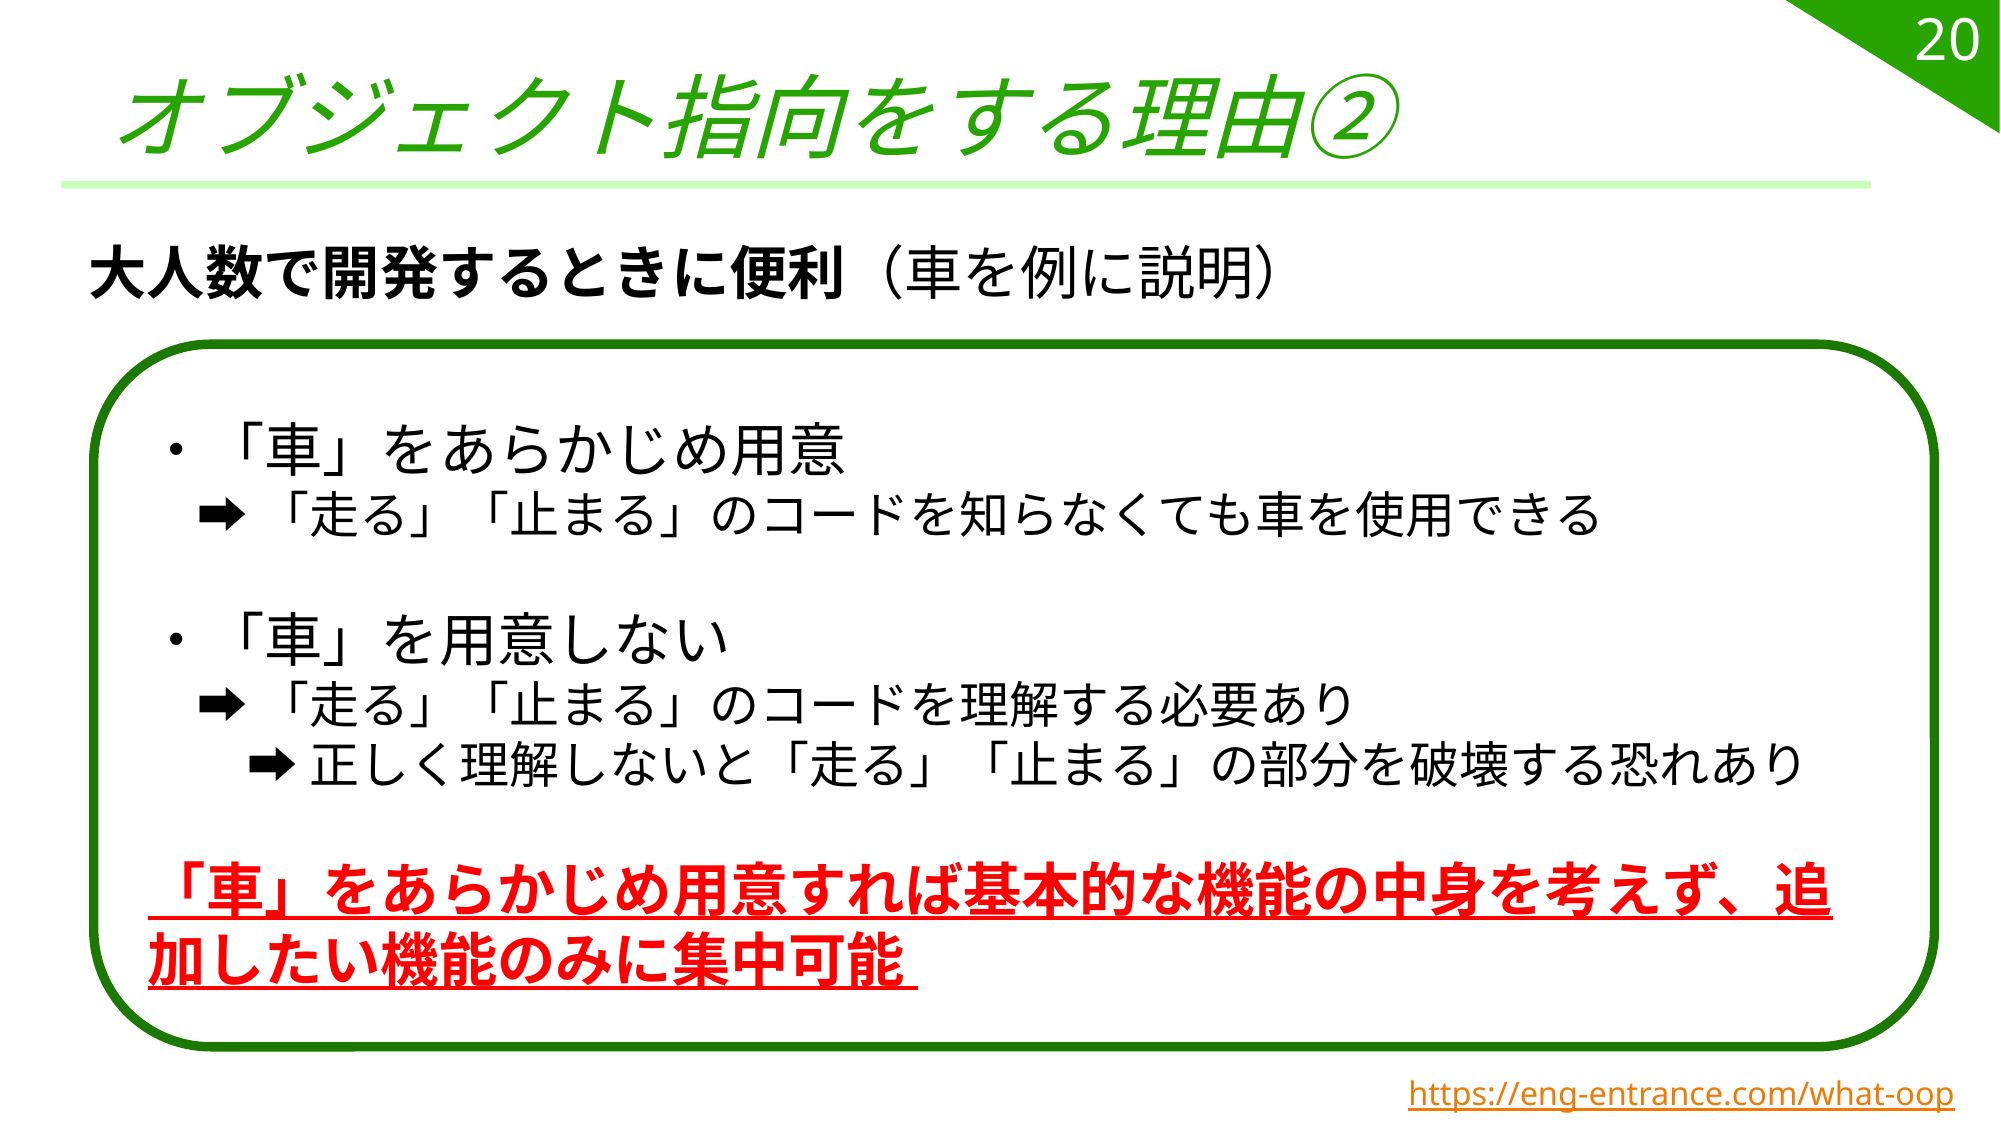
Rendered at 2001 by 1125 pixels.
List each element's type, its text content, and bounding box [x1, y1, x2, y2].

slide_number 20 [1714, 11, 1997, 72]
text_box [91, 342, 1937, 1049]
text_box ・「車」をあらかじめ用意 ➡ 「走る」「止まる」のコードを知らなくても車を使用できる ・「車」を用意しない ➡ 「走る」「止まる」のコードを理解する必要あり ➡ 正しく理解しないと「走る」「止まる」の部分を破壊する恐れあり 「車」をあらかじめ用意すれば基本的な機能の中身を考えず、追加したい機能のみに集中可能 [133, 406, 1883, 1001]
list https://eng-entrance.com/what-oop [1393, 1065, 2000, 1125]
list 大人数で開発するときに便利（車を例に説明） [73, 194, 1883, 332]
title オブジェクト指向をする理由② [93, 44, 1904, 178]
